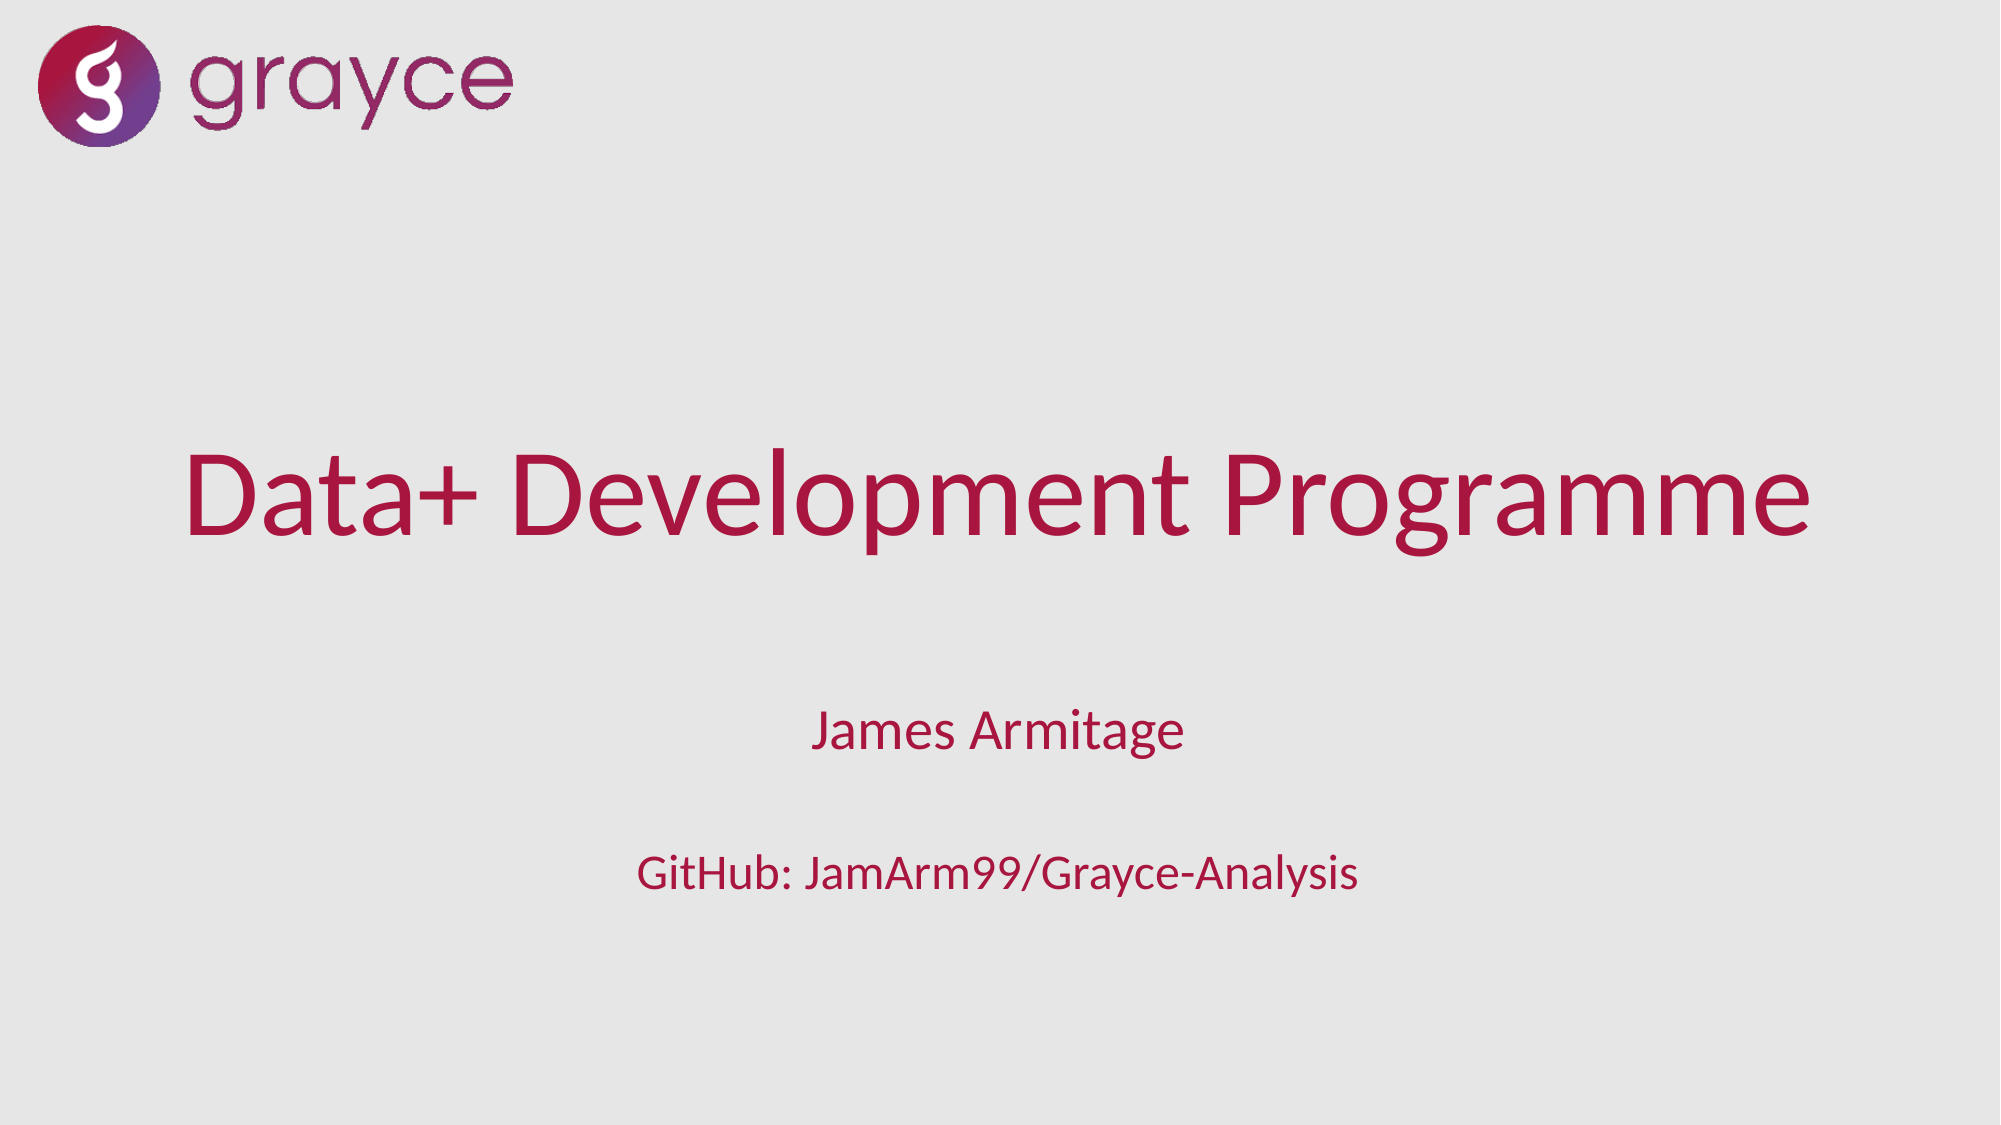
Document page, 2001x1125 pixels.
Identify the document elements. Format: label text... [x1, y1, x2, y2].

text_box GitHub: JamArm99/Grayce-Analysis [621, 832, 1376, 907]
text_box James Armitage [793, 719, 1205, 769]
picture [37, 25, 513, 148]
text_box Data+ Development Programme [113, 403, 1885, 719]
